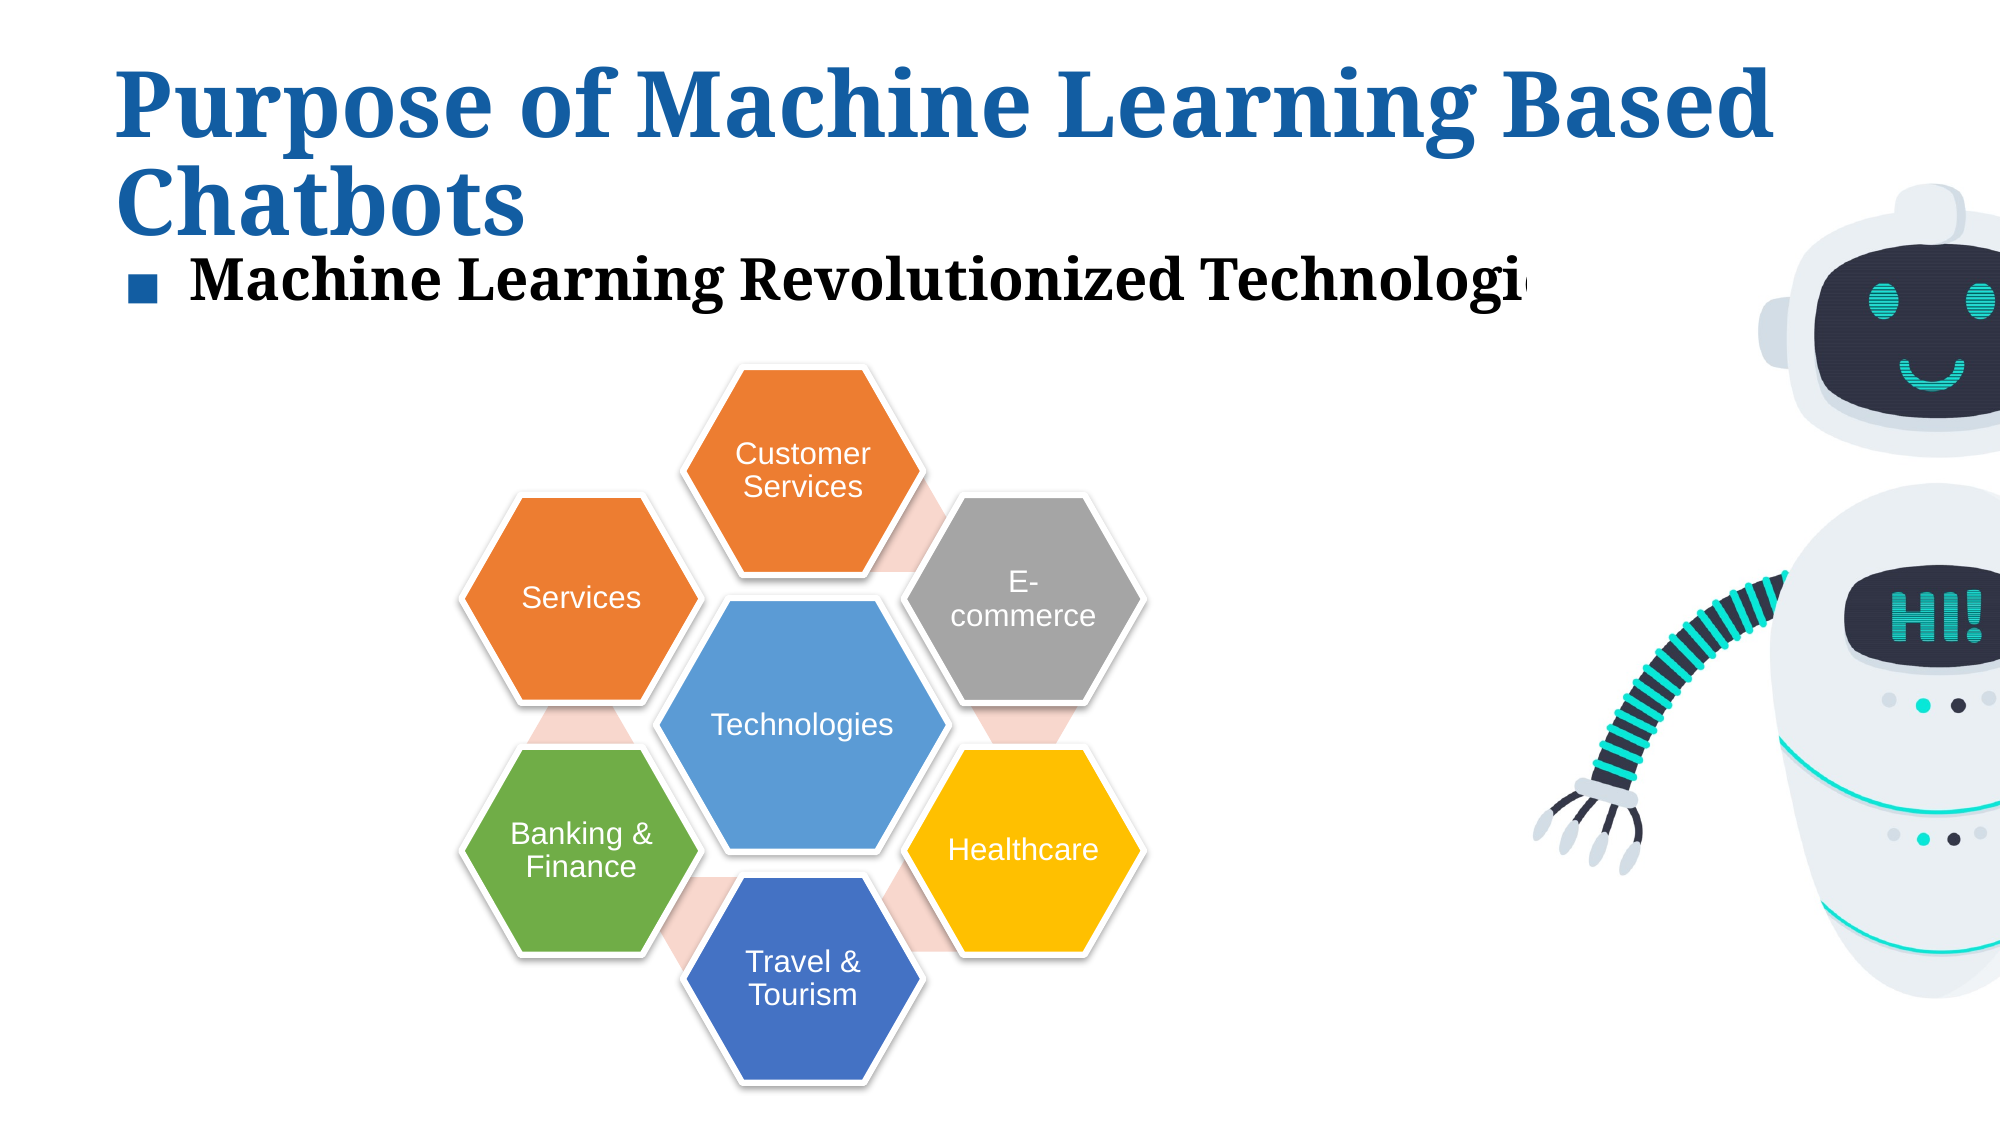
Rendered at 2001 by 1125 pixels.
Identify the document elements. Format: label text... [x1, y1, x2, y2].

list Machine Learning Revolutionized Technologies [99, 242, 1521, 349]
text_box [151, 366, 1454, 1084]
title Purpose of Machine Learning Based Chatbots [99, 42, 1900, 242]
picture [1526, 168, 2000, 1015]
